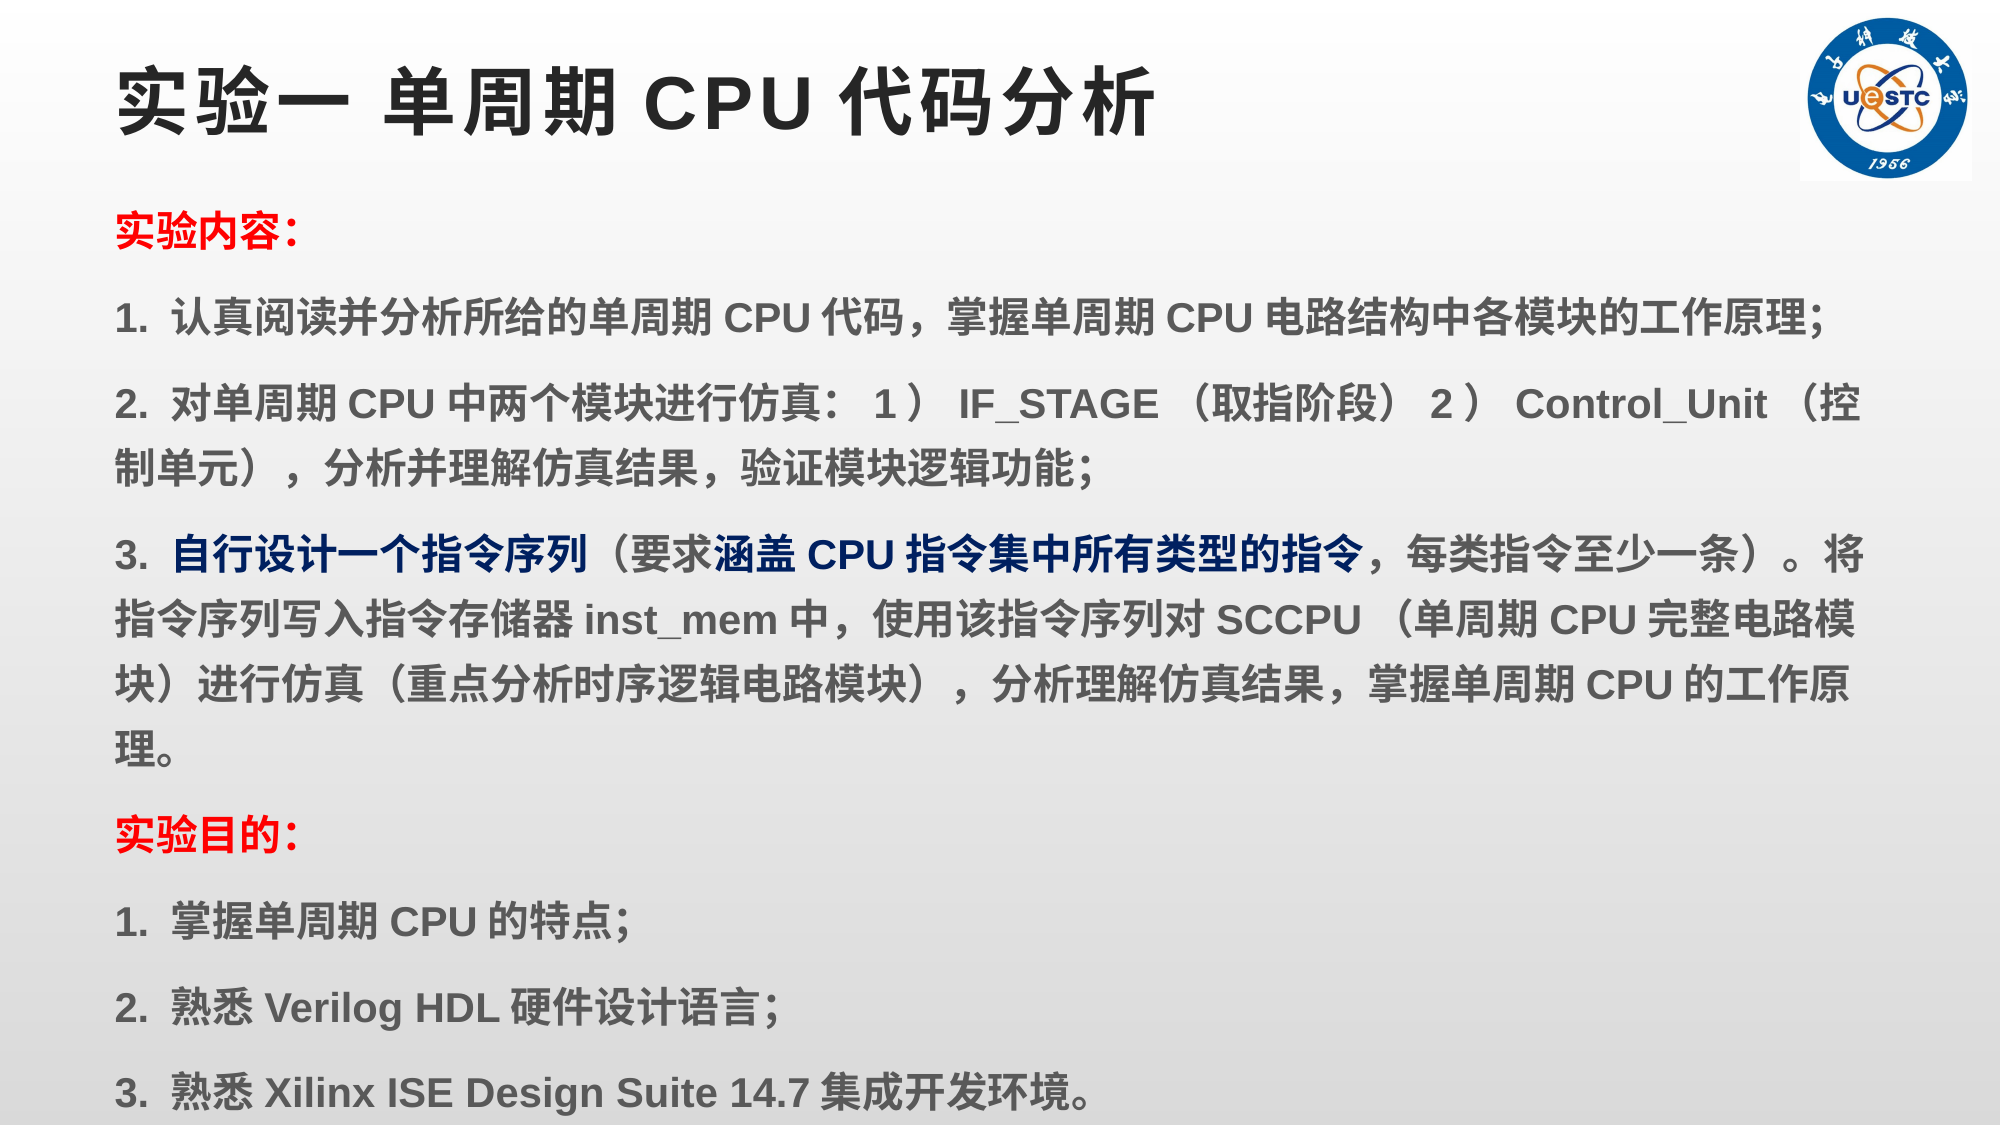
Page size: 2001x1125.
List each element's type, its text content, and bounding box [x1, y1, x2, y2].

title 实验一 单周期CPU代码分析 [99, 41, 1900, 158]
list 实验内容： 1. 认真阅读并分析所给的单周期CPU代码，掌握单周期CPU电路结构中各模块的工作原理； 2. 对单周期CPU中两个模块进行仿真：1）IF_STAGE（取指阶段）2）Control_Unit（控制单元），分析并理解仿真结果，验证模块逻辑功能； 3. 自行设计一个指令序列（要求涵盖CPU指令集中所有类型的指令，每类指令至少一条）。将指令序列写入指令存储器inst_mem中，使用该指令序列对SCCPU（单周期CPU完整电路模块）进行仿真（重点分析时序逻辑电路模块），分析理解仿真结果，掌握单周期CPU的工作原理。 实验目的： 1. 掌握单周期CPU的特点； 2. 熟悉Verilog HDL硬件设计语言； 3. 熟悉Xilinx ISE Design Suite 14.7集成开发环境。 [99, 182, 1900, 940]
picture [1800, 14, 1972, 181]
